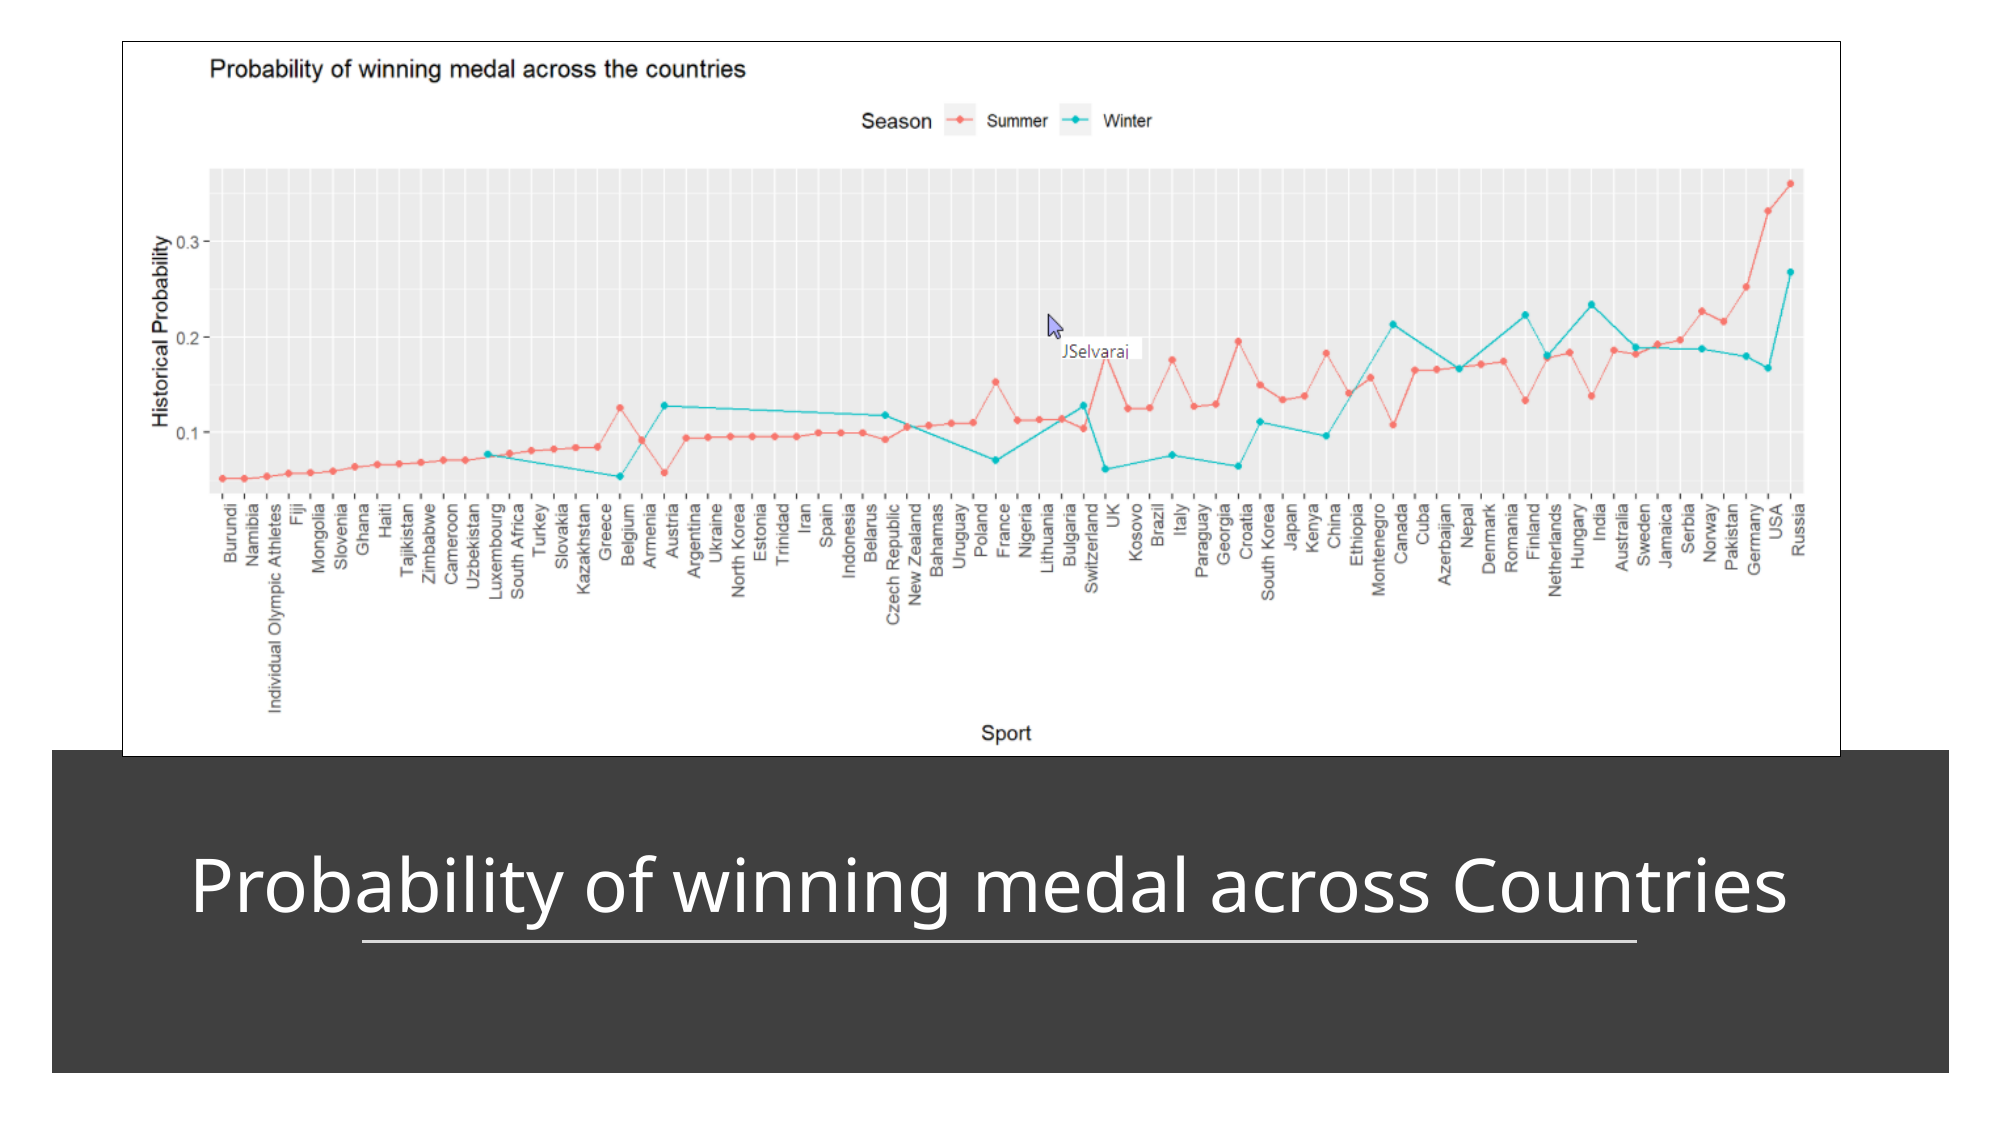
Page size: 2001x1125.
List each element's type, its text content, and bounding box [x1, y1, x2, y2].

text_box [61, 760, 1939, 1063]
picture [122, 40, 1841, 757]
text_box Probability of winning medal across Countries [86, 780, 1914, 933]
